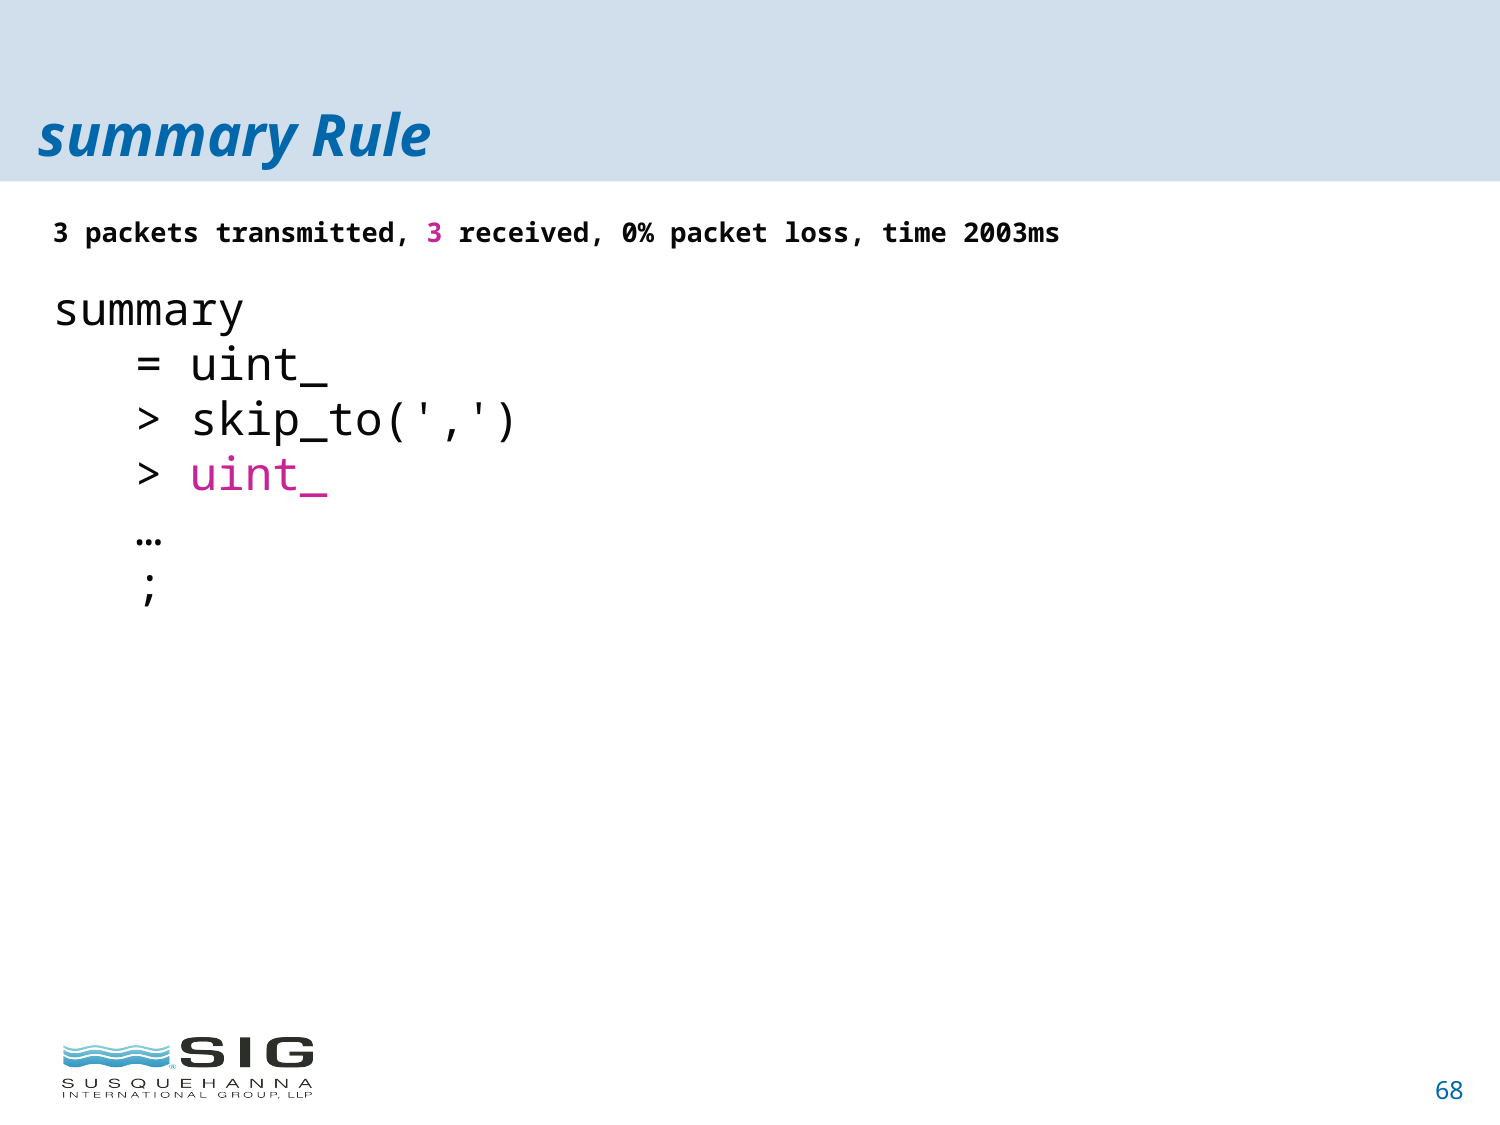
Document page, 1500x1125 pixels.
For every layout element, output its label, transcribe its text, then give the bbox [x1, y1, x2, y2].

slide_number 68 [1384, 1067, 1479, 1110]
list 3 packets transmitted, 3 received, 0% packet loss, time 2003ms summary = uint_ > skip_to(',') > uint_ … ; [37, 200, 1472, 996]
title summary Rule [37, 21, 1470, 172]
picture [62, 1037, 313, 1099]
